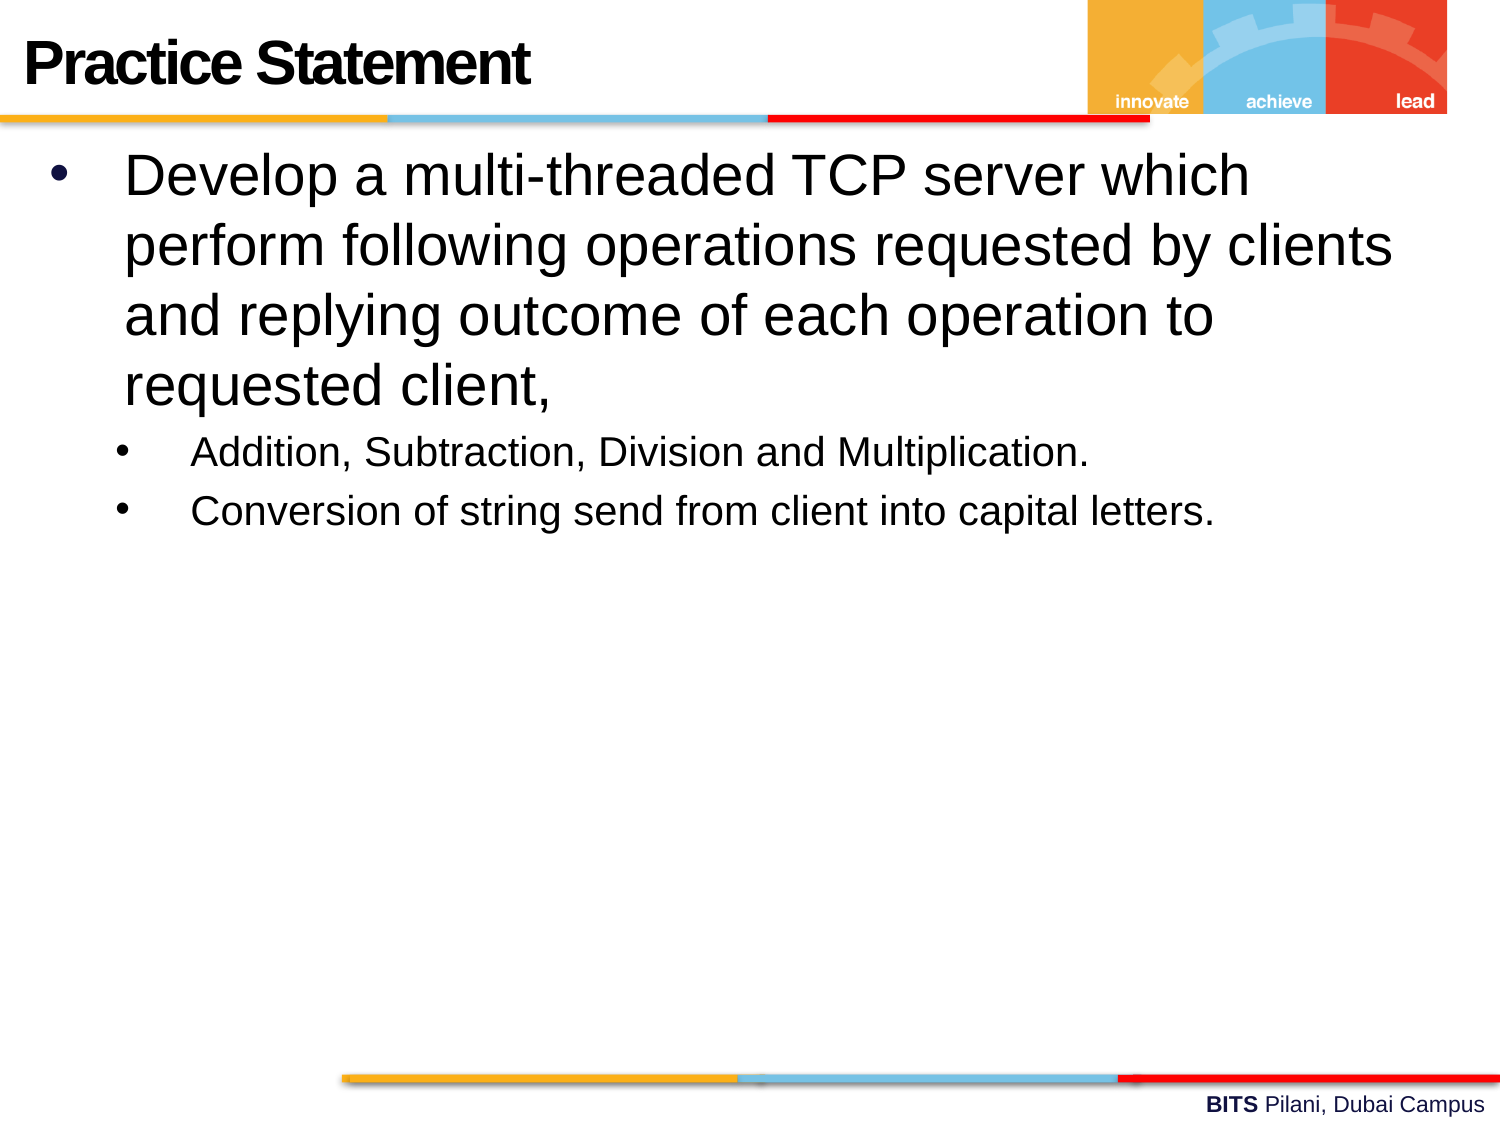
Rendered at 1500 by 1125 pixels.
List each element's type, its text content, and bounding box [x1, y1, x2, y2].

list Develop a multi-threaded TCP server which perform following operations requested by clients and replying outcome of each operation to requested client, Addition, Subtraction, Division and Multiplication. Conversion of string send from client into capital letters. [34, 129, 1475, 1066]
list Practice Statement [8, 29, 1099, 89]
picture [1087, 0, 1448, 114]
